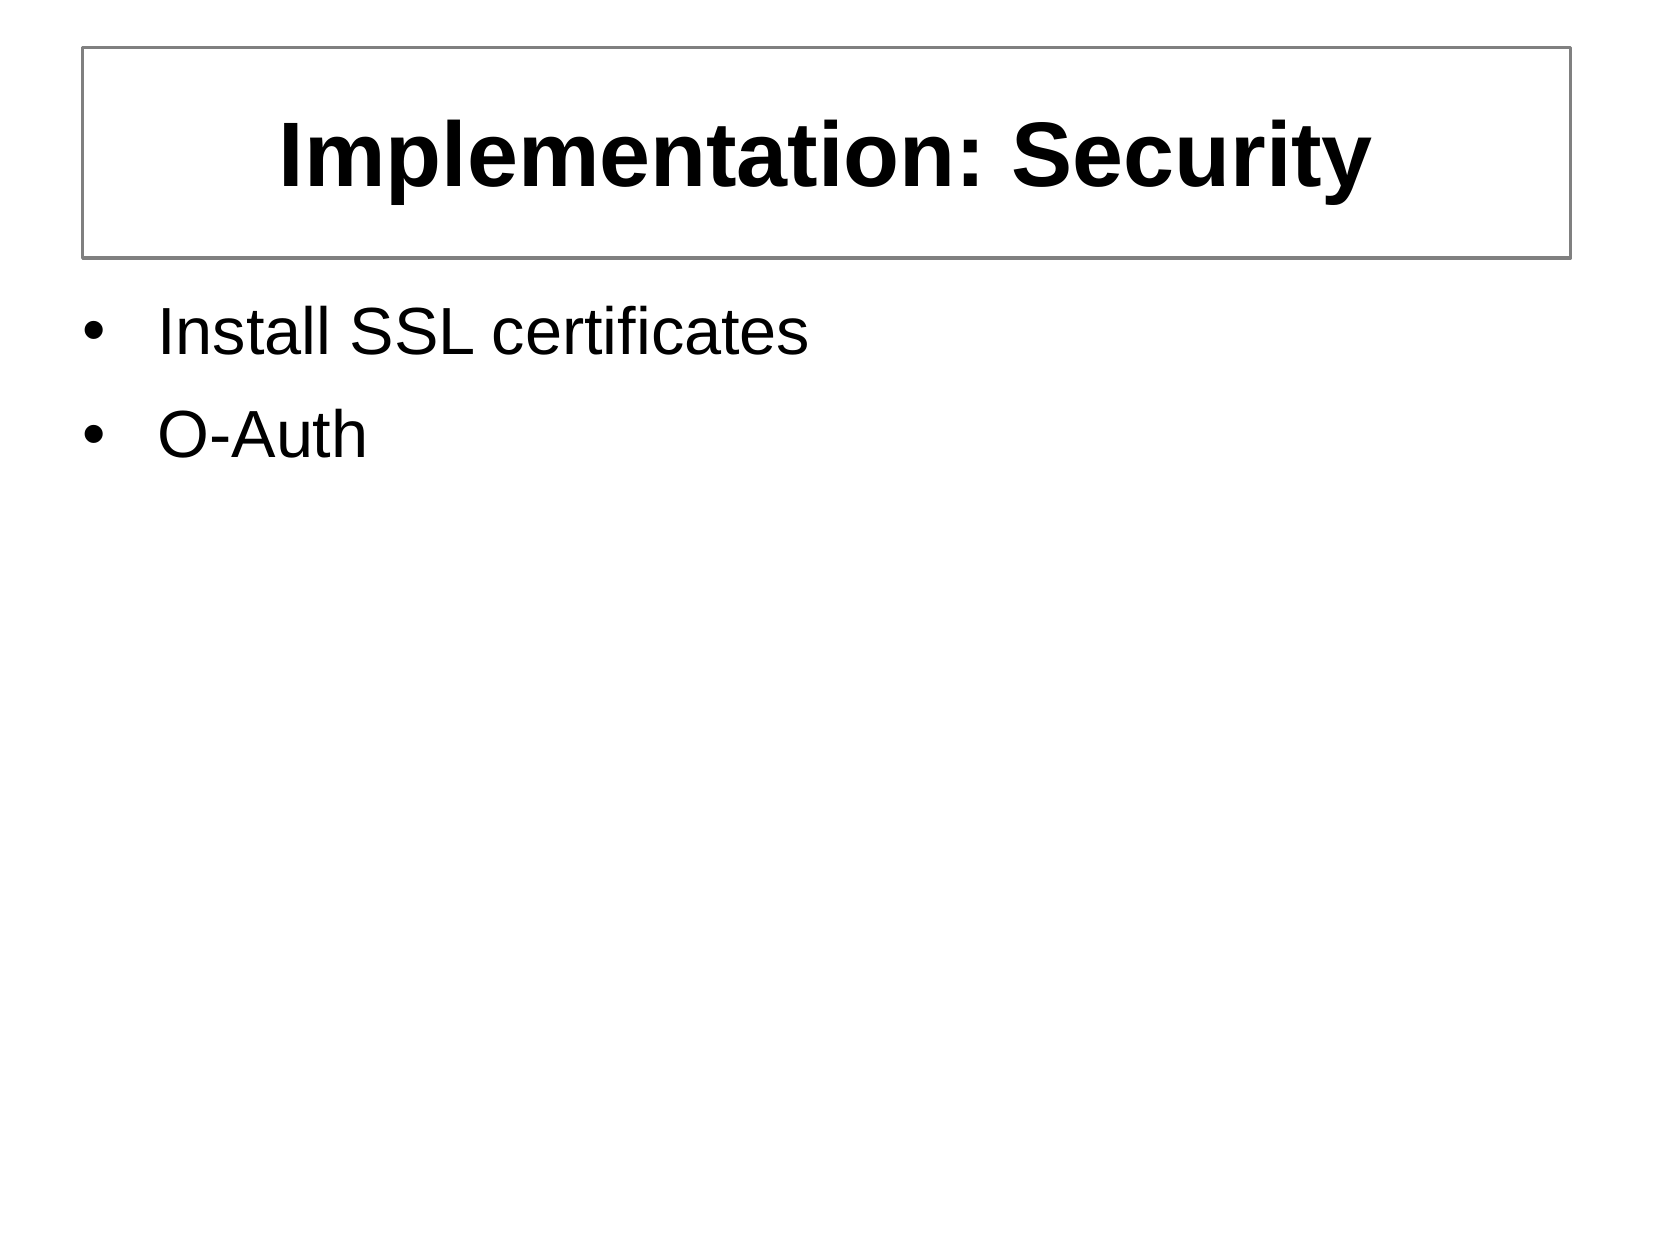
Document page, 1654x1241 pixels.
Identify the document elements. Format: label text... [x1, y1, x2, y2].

list Install SSL certificates O-Auth [82, 290, 1570, 1033]
title Implementation: Security [82, 47, 1571, 259]
